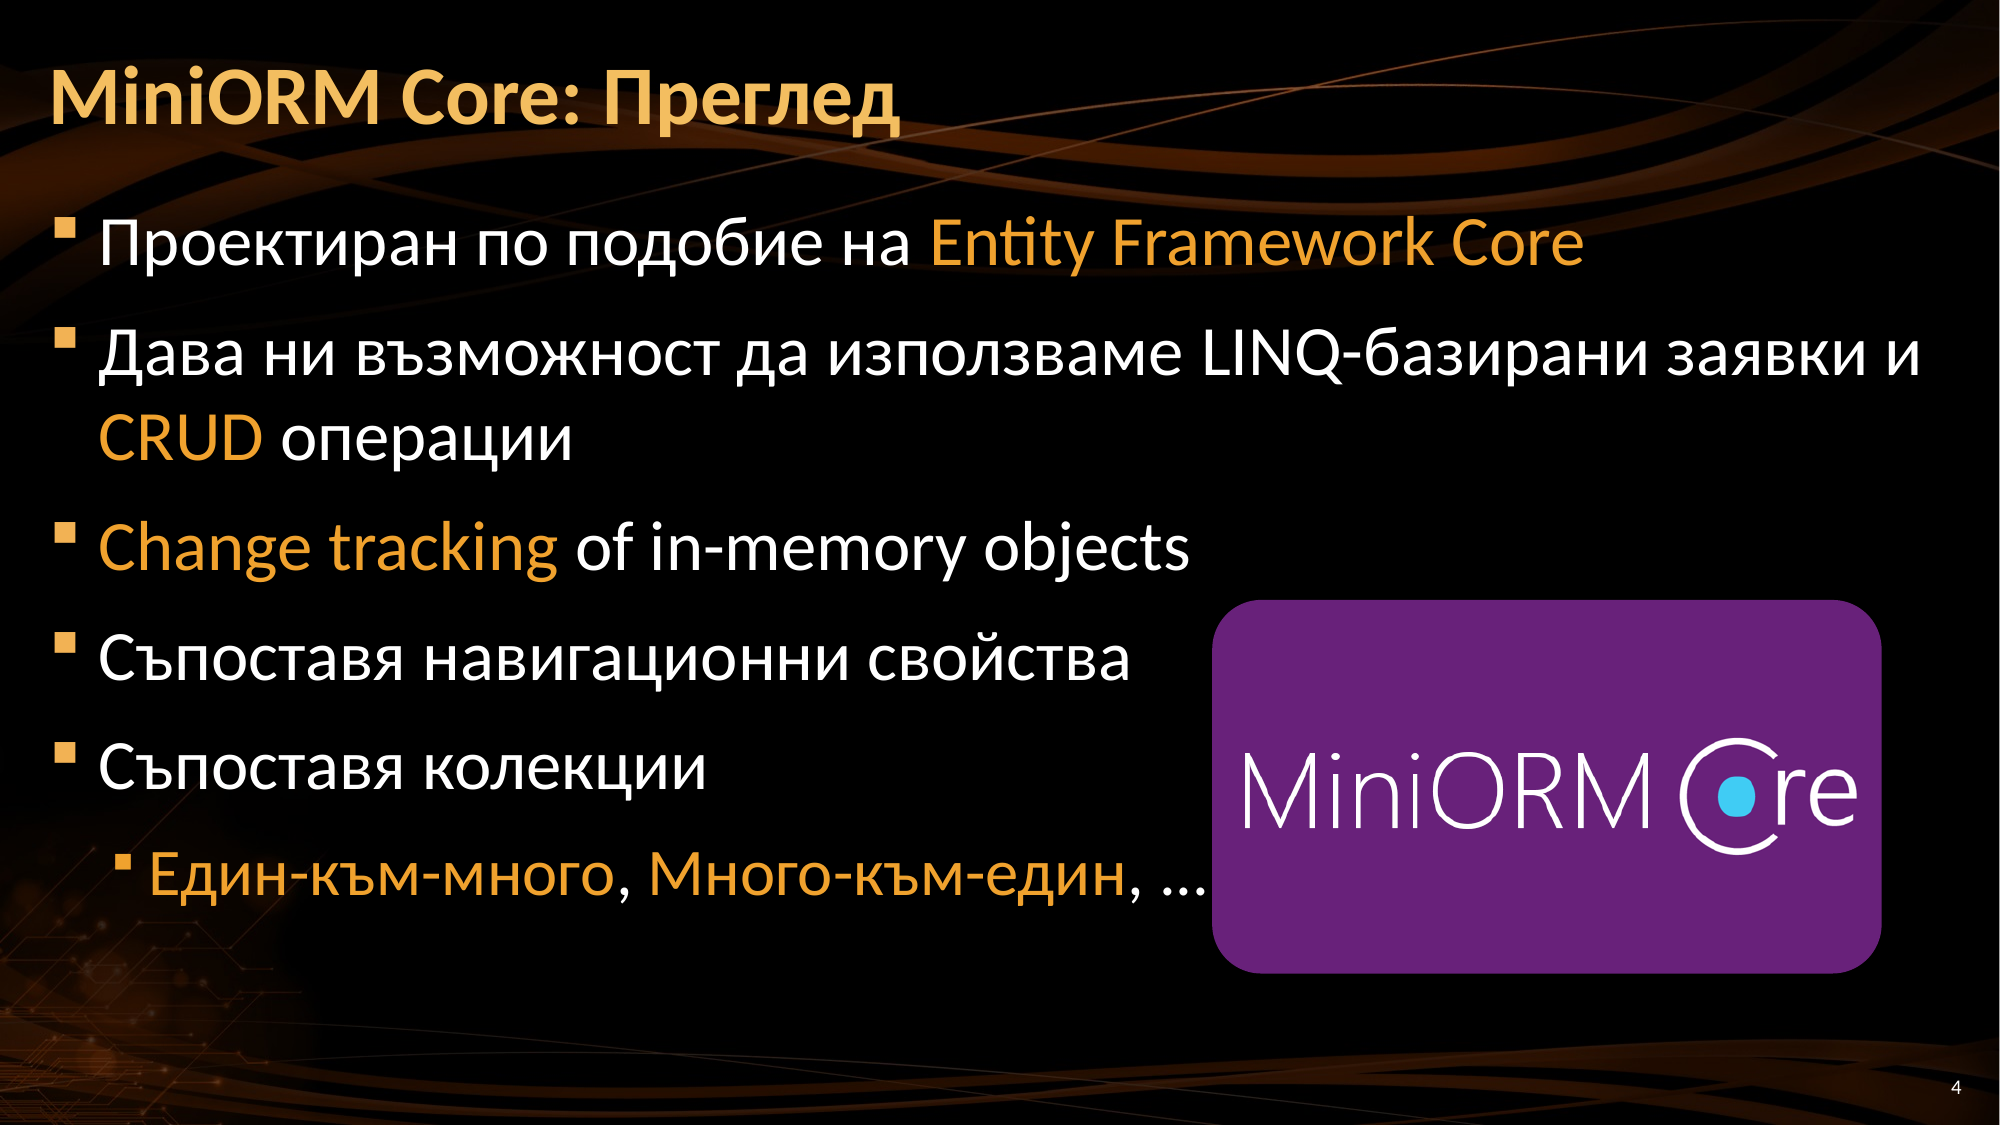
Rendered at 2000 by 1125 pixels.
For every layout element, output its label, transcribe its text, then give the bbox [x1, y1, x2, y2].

slide_number 4 [1897, 1070, 1968, 1103]
title MiniORM Core: Преглед [30, 6, 1968, 189]
picture [0, 0, 2000, 1125]
list Проектиран по подобие на Entity Framework Core Дава ни възможност да използваме LINQ-базирани заявки и CRUD операции Change tracking of in-memory objects Съпоставя навигационни свойства Съпоставя колекции Един-към-много, Много-към-един, ... [31, 189, 1968, 1103]
